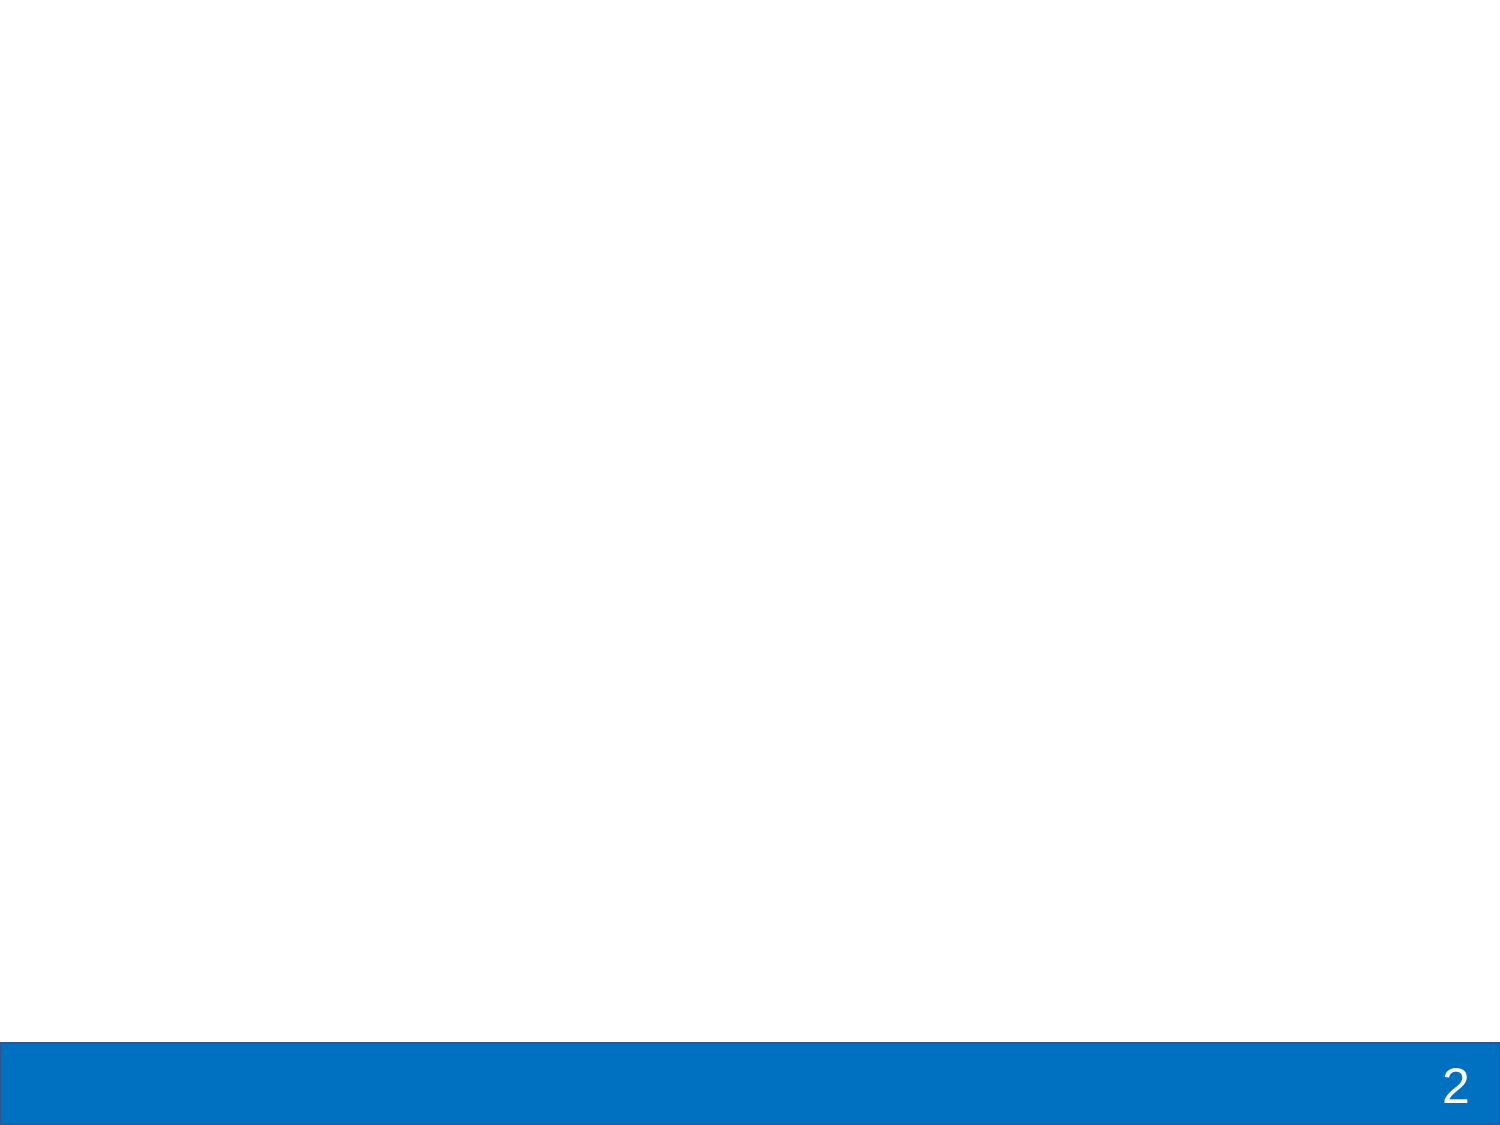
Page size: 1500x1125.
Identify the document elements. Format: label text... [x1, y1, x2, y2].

slide_number 2 [1147, 1054, 1485, 1114]
